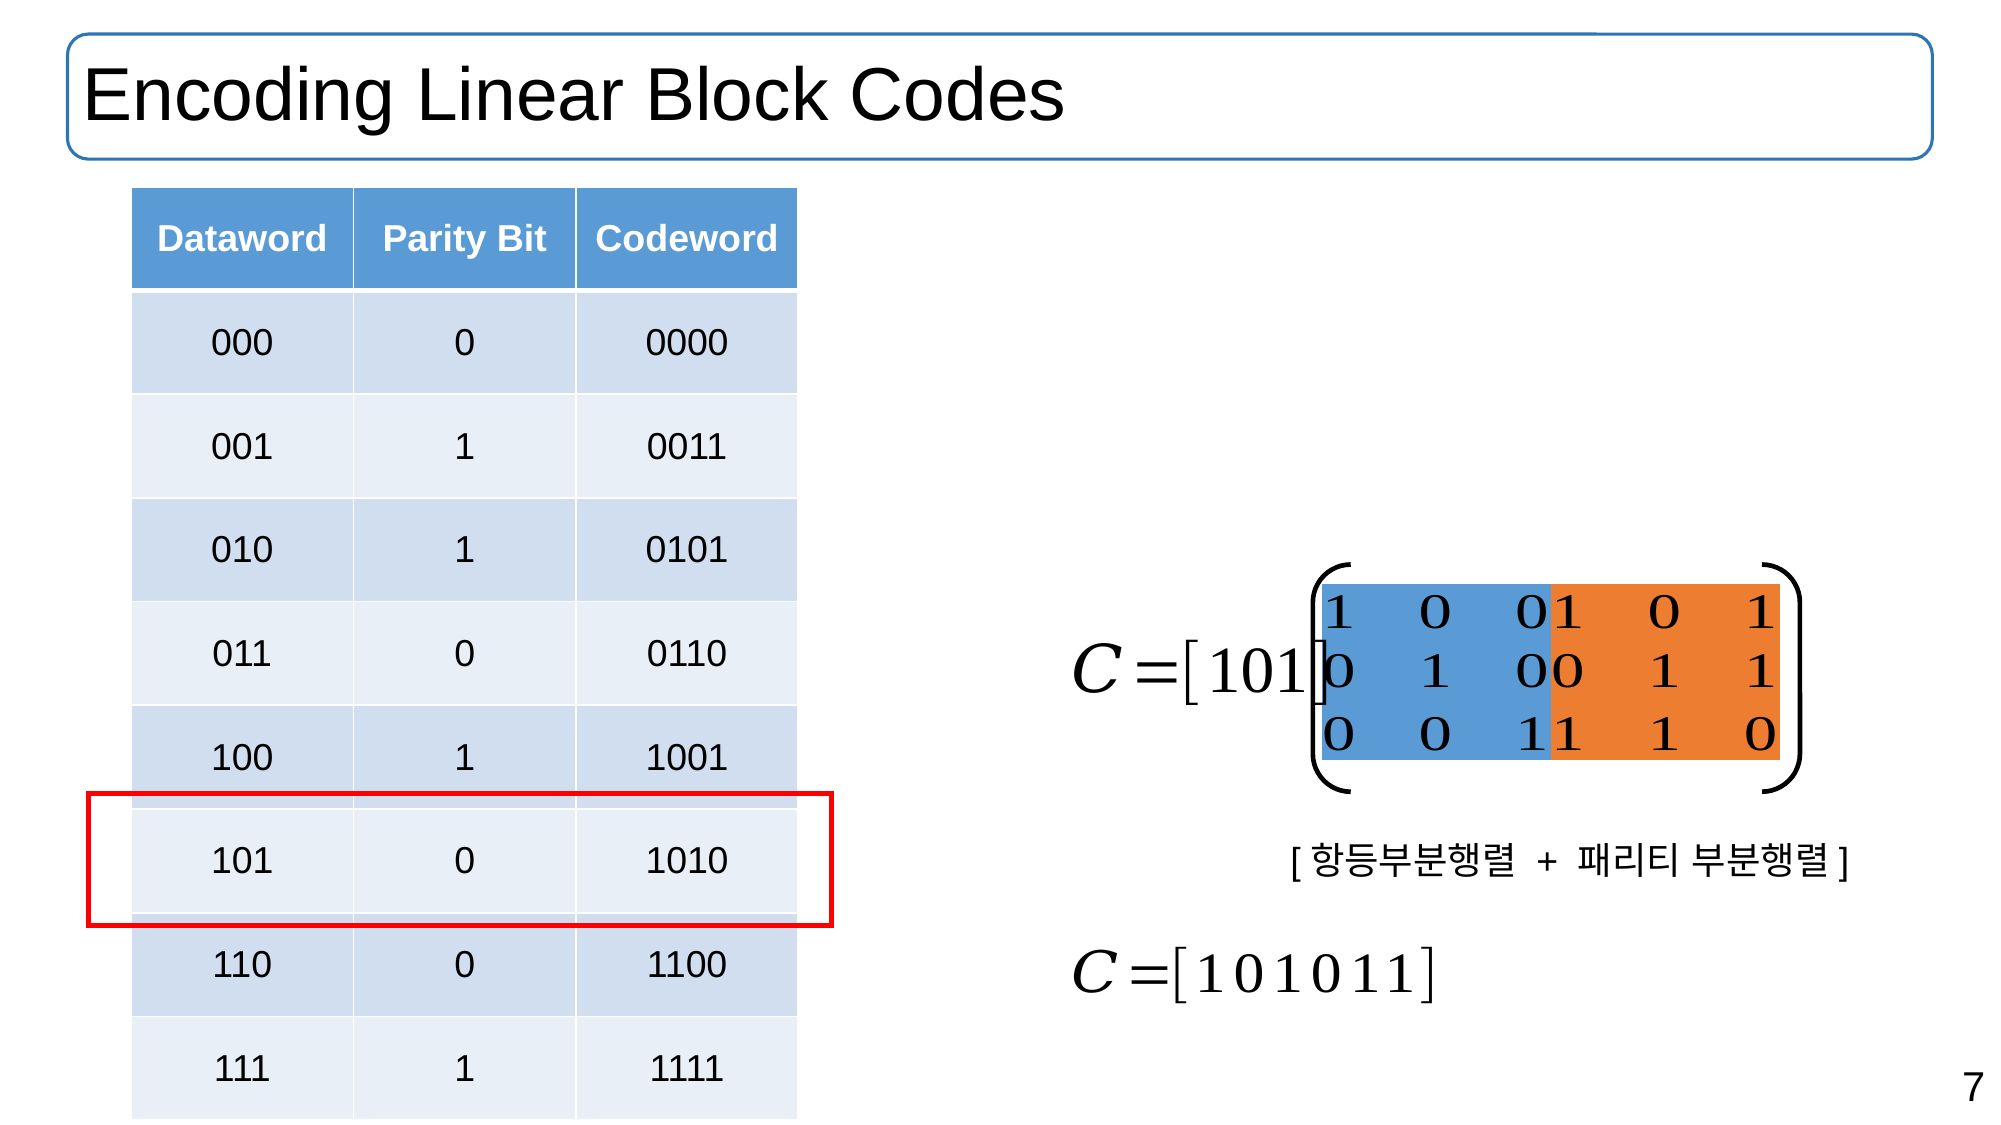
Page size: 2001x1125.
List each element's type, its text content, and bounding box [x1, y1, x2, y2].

table_cell 0 [354, 293, 575, 393]
table_cell 1 [354, 395, 575, 497]
table_cell 1 [354, 706, 575, 793]
table_cell 0011 [577, 395, 797, 497]
table_cell 1100 [577, 927, 797, 1016]
text_box [항등부분행렬 + 패리티 부분행렬] [1275, 829, 1865, 890]
table_cell 011 [132, 602, 353, 704]
table_header Codeword [577, 188, 797, 288]
table_cell 110 [132, 927, 353, 1016]
table_cell 000 [132, 293, 353, 393]
table_cell 1001 [577, 706, 797, 793]
table_cell 010 [132, 499, 353, 601]
table_cell 111 [132, 1017, 353, 1119]
text_box [1312, 563, 1801, 793]
table_cell 0000 [577, 293, 797, 393]
table_cell 1111 [577, 1017, 797, 1119]
table_header Dataword [132, 188, 353, 288]
table_cell 100 [132, 706, 353, 793]
text_box [88, 793, 833, 927]
table_cell 001 [132, 395, 353, 497]
table_header Parity Bit [354, 188, 575, 288]
table_cell 0 [354, 602, 575, 704]
title Encoding Linear Block Codes [67, 34, 1933, 160]
table_cell 0101 [577, 499, 797, 601]
table_cell 1 [354, 1017, 575, 1119]
table_cell 0 [354, 927, 575, 1016]
table_cell 1 [354, 499, 575, 601]
table_cell 0110 [577, 602, 797, 704]
